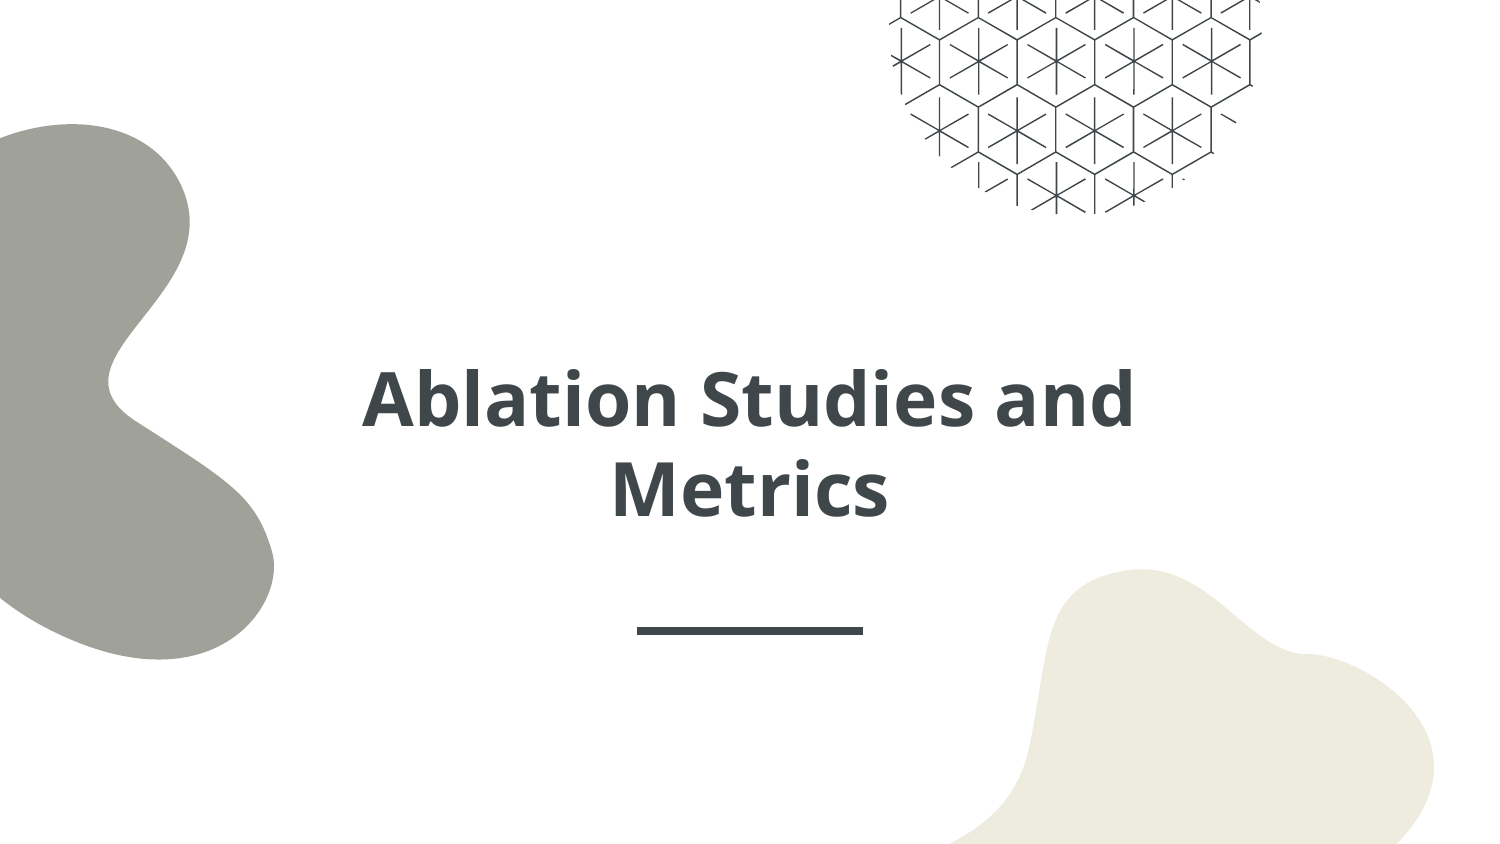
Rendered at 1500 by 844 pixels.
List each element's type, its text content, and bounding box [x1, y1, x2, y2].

text_box [636, 626, 864, 636]
title Ablation Studies and Metrics [257, 297, 1243, 547]
